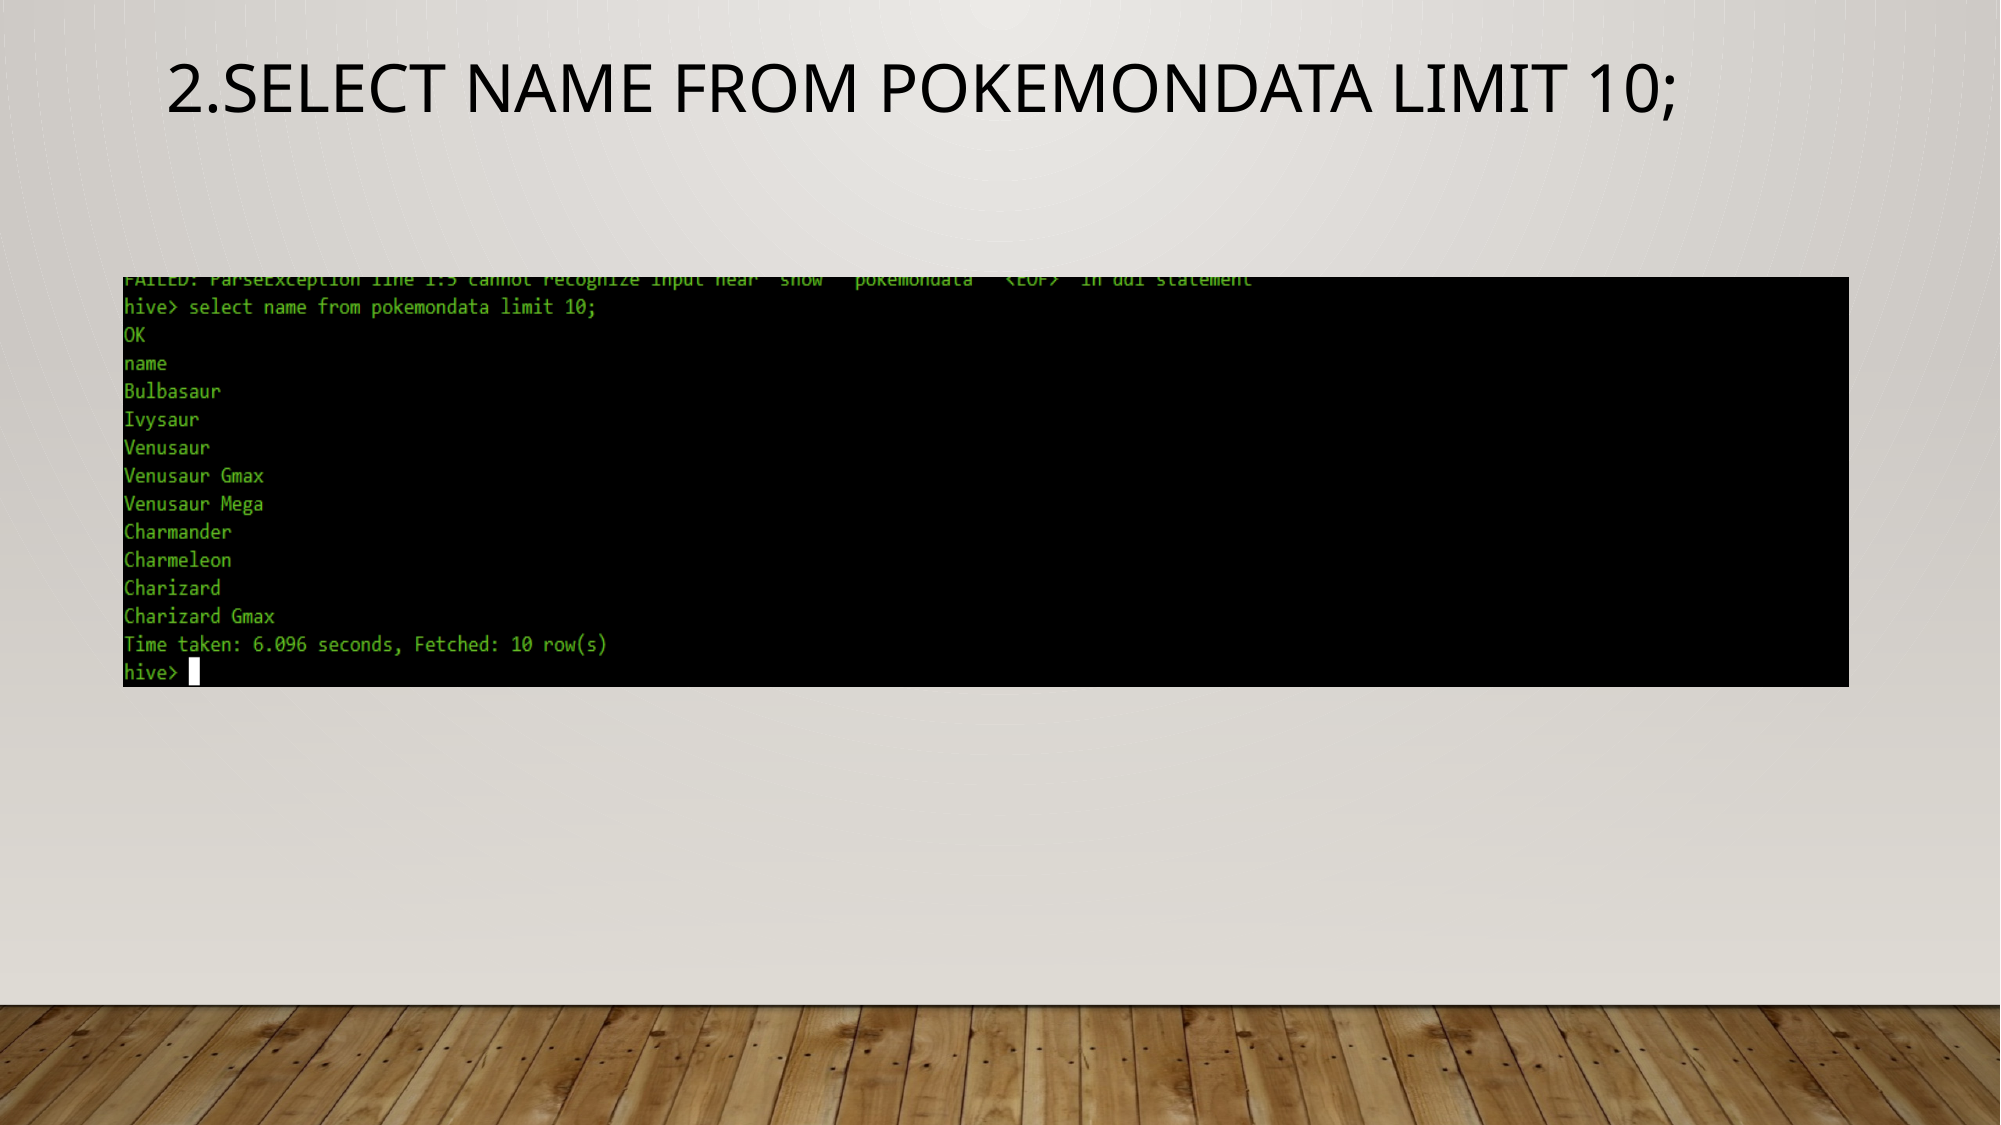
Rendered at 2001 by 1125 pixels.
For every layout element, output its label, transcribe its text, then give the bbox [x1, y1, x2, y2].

picture [0, 1005, 2000, 1125]
title 2.Select name from pokemondata limit 10; [151, 47, 1877, 266]
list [123, 276, 1849, 688]
